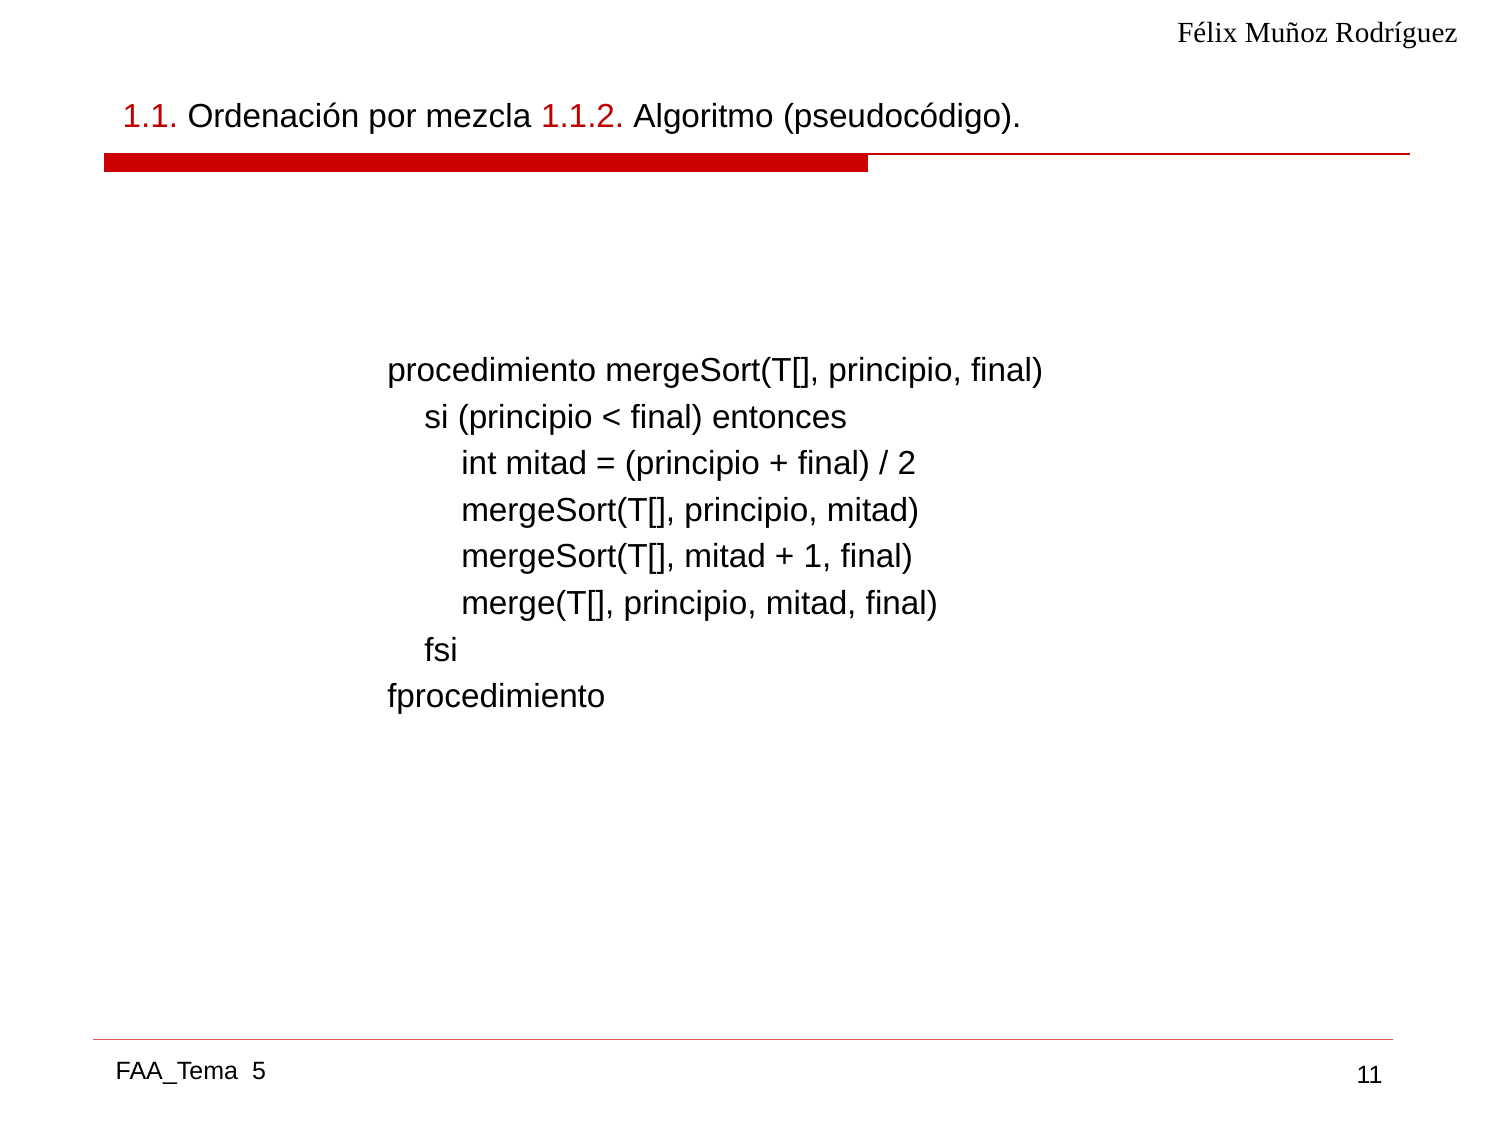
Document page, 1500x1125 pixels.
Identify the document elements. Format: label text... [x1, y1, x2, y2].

list procedimiento mergeSort(T[], principio, final) si (principio < final) entonces int mitad = (principio + final) / 2 mergeSort(T[], principio, mitad) mergeSort(T[], mitad + 1, final) merge(T[], principio, mitad, final) fsi fprocedimiento [372, 340, 1128, 785]
title 1.1. Ordenación por mezcla 1.1.2. Algoritmo (pseudocódigo). [107, 69, 1421, 158]
text_box Félix Muñoz Rodríguez [1162, 5, 1500, 56]
